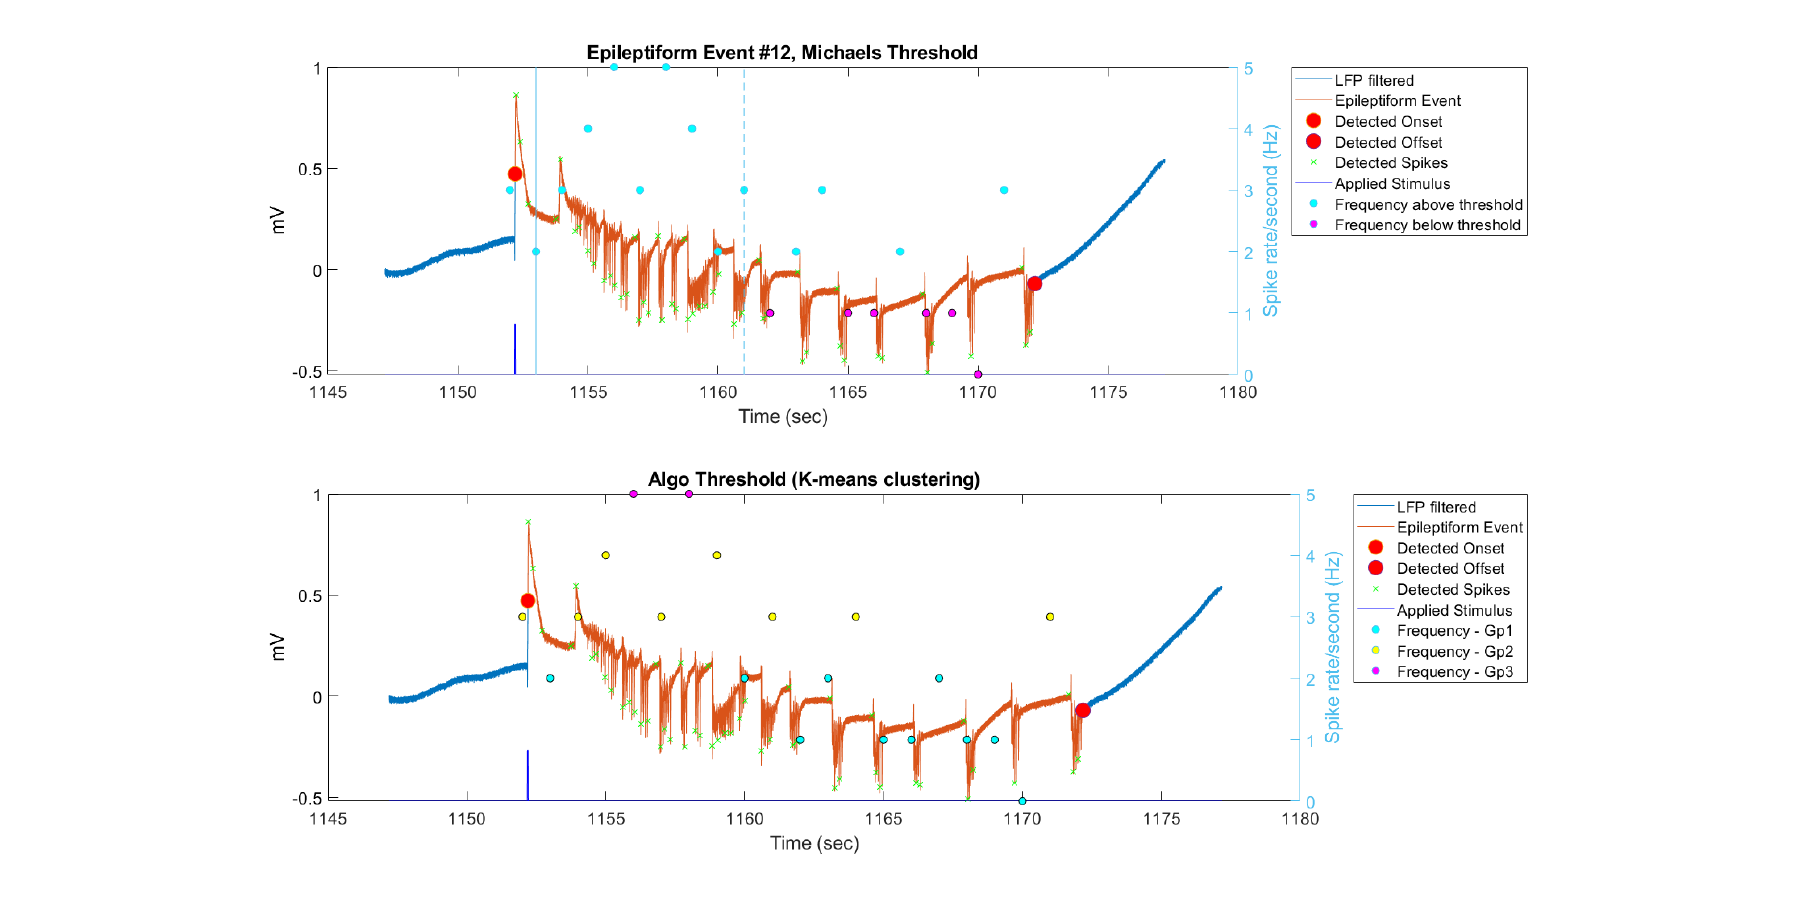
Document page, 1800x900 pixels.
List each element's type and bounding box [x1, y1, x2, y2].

picture [126, 0, 1674, 900]
